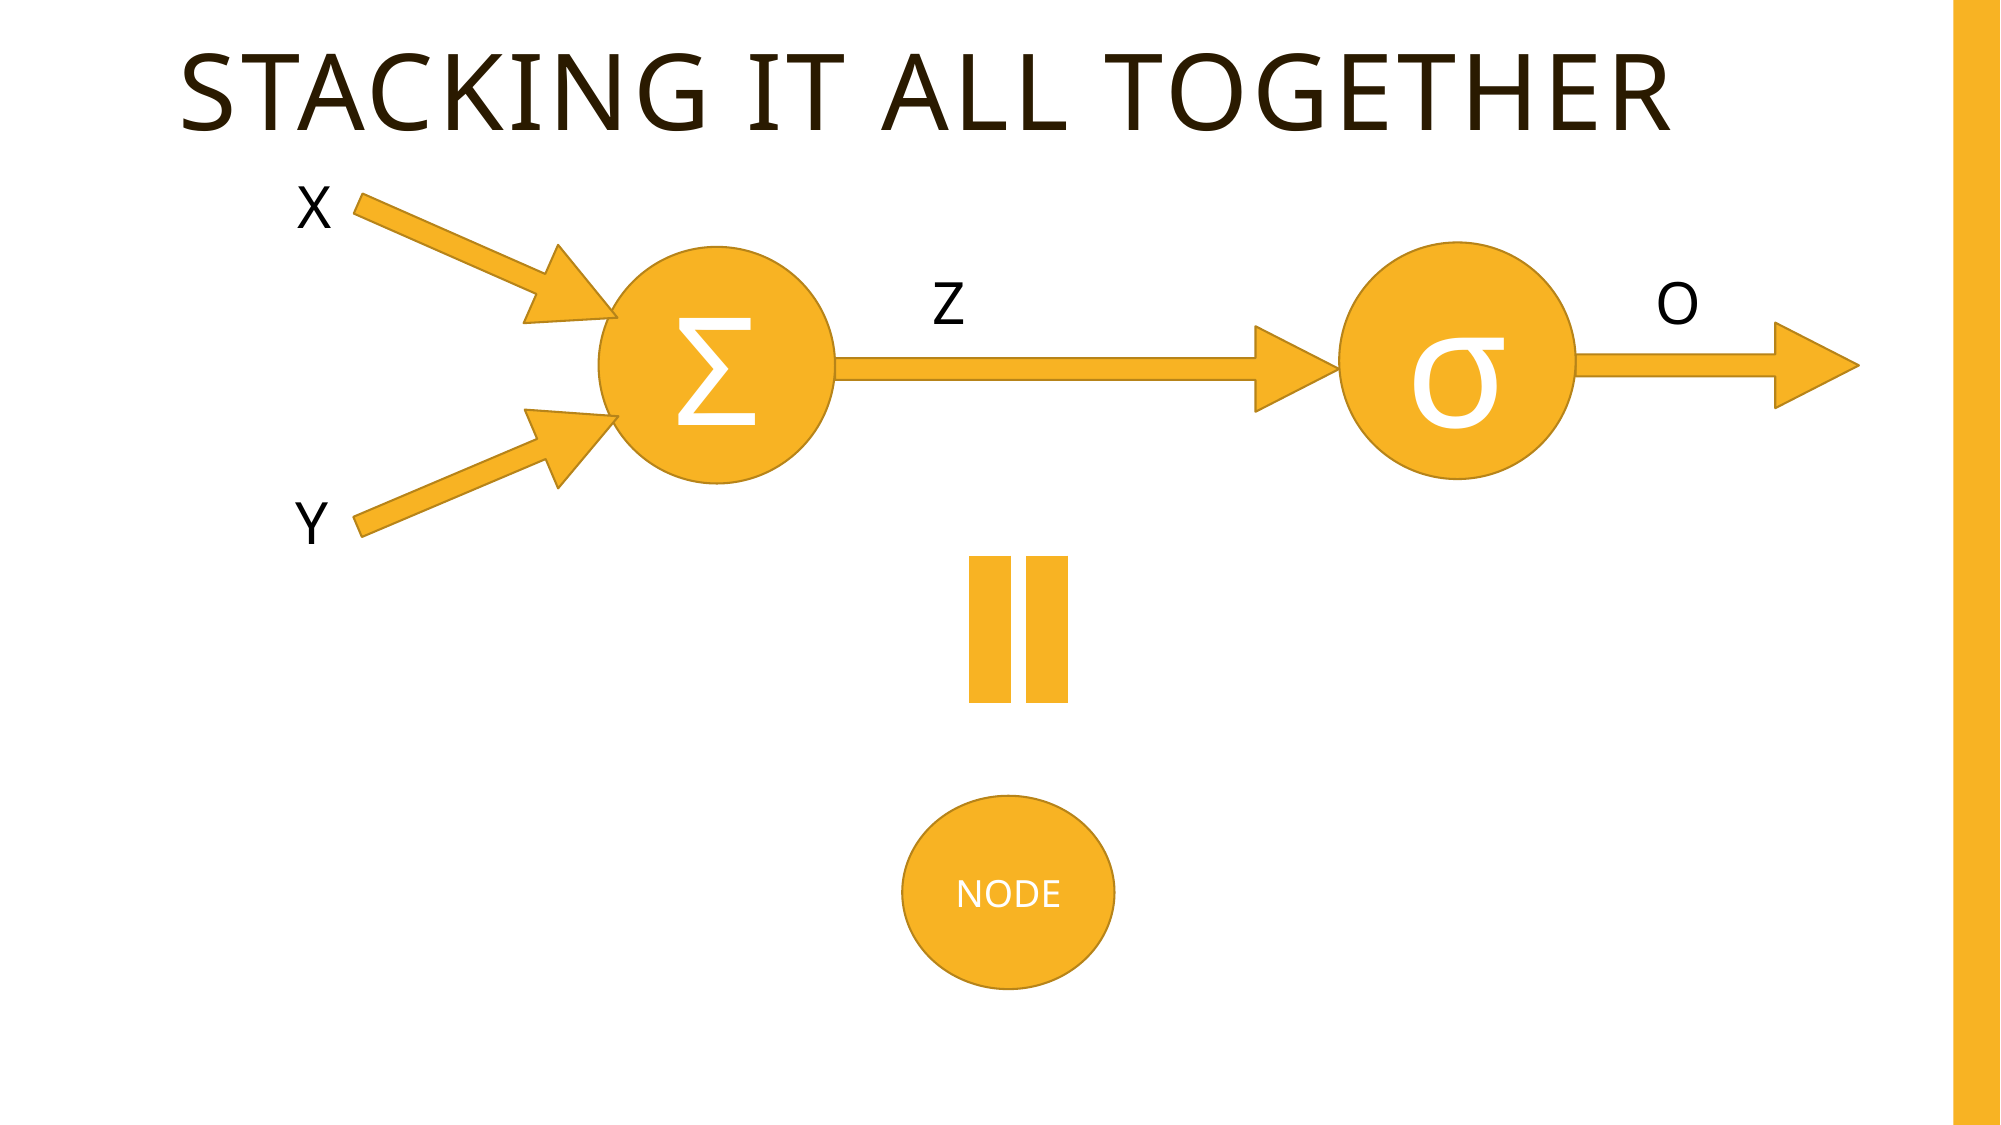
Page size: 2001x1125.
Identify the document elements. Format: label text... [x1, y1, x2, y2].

text_box O [1640, 258, 1716, 344]
text_box σ [1338, 241, 1577, 481]
title Stacking it all together [163, 31, 1704, 188]
text_box NODE [901, 794, 1116, 991]
text_box [352, 192, 619, 325]
text_box Σ [597, 245, 836, 485]
text_box [1576, 321, 1860, 410]
text_box [352, 408, 620, 538]
text_box X [282, 162, 347, 248]
text_box Z [917, 259, 981, 344]
text_box [834, 325, 1341, 413]
text_box Y [280, 479, 344, 564]
